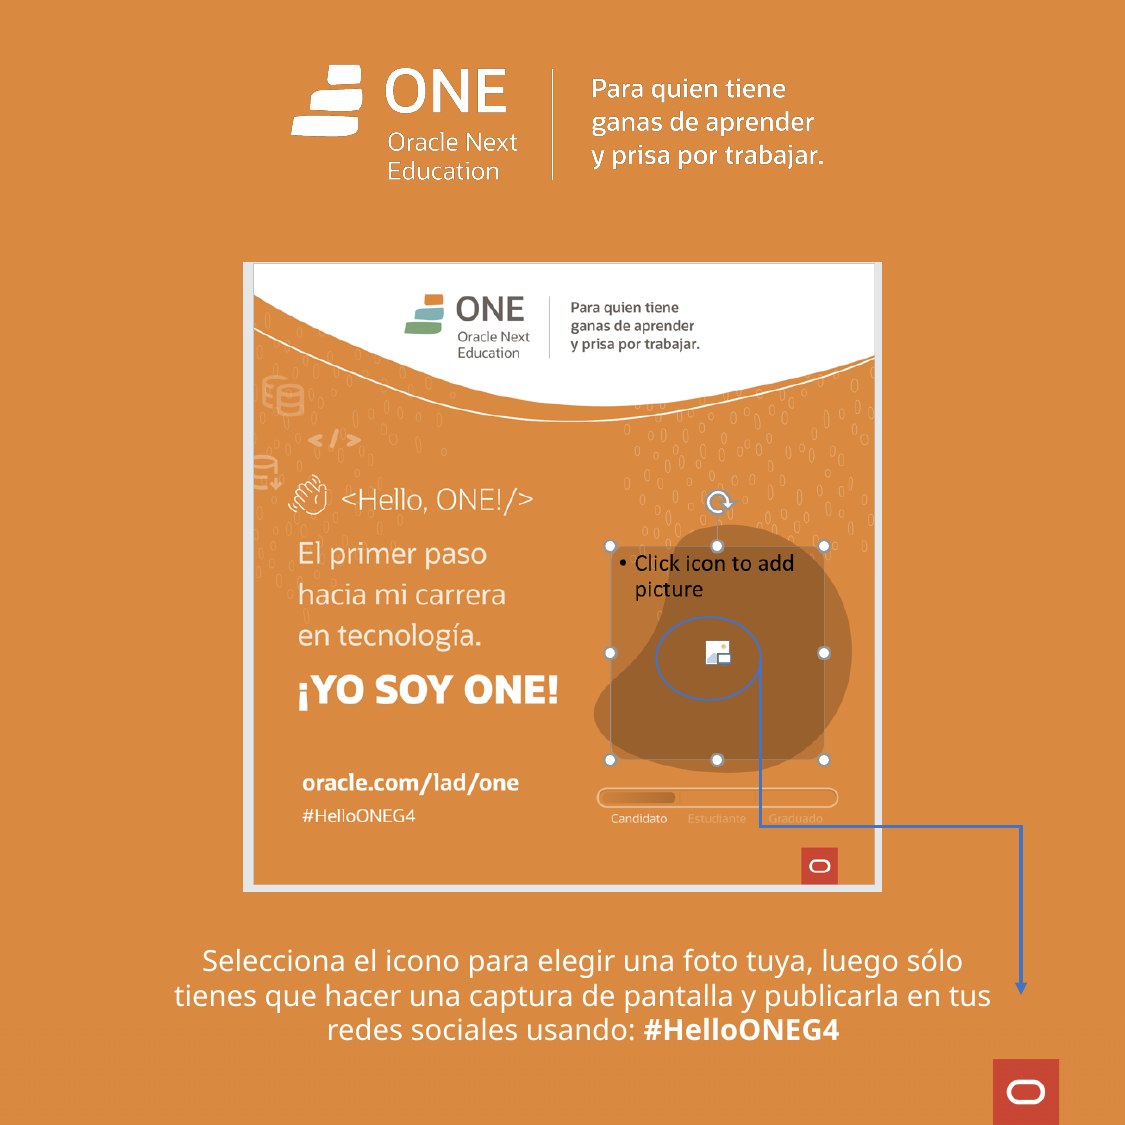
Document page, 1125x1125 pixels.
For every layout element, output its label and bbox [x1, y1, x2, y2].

text_box [0, 0, 1125, 1056]
picture [0, 1056, 1125, 1125]
